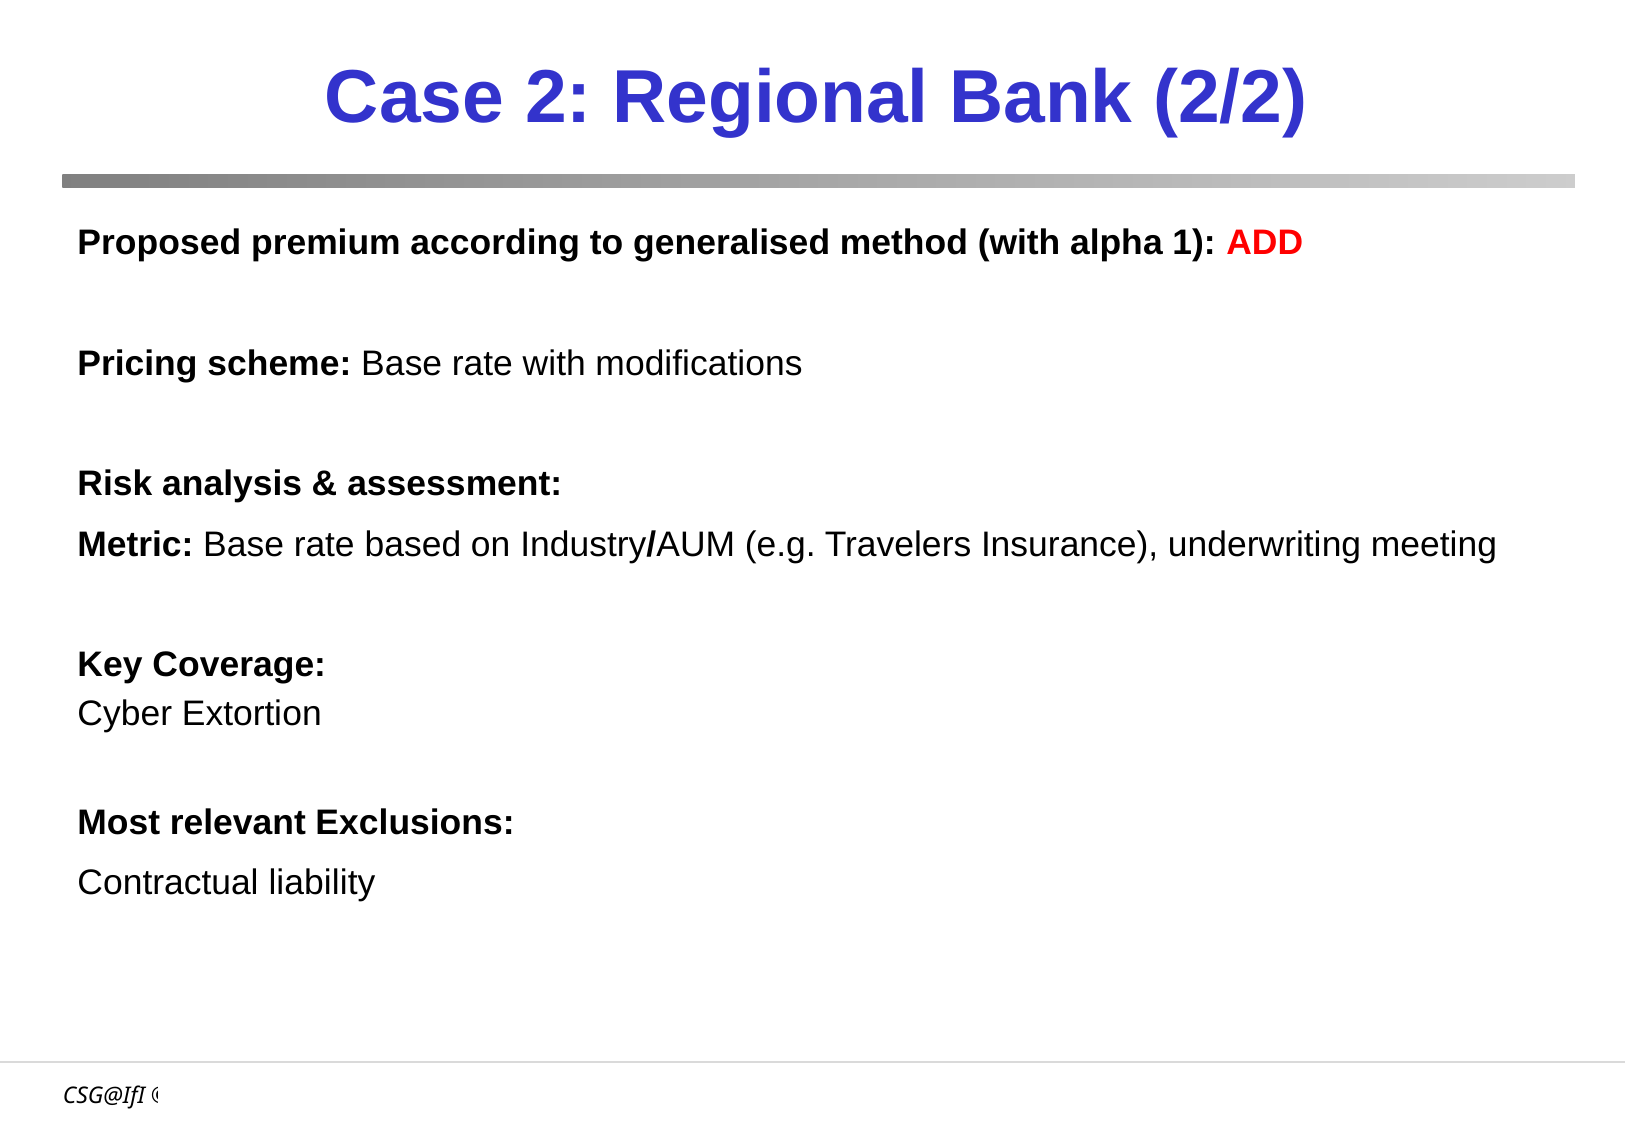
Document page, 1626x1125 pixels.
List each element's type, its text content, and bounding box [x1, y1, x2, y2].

title Case 2: Regional Bank (2/2) [61, 35, 1573, 149]
list Proposed premium according to generalised method (with alpha 1): ADD Pricing scheme: Base rate with modifications Risk analysis & assessment: Metric: Base rate based on Industry/AUM (e.g. Travelers Insurance), underwriting meeting Key Coverage: Cyber Extortion Most relevant Exclusions: Contractual liability [62, 200, 1574, 1050]
